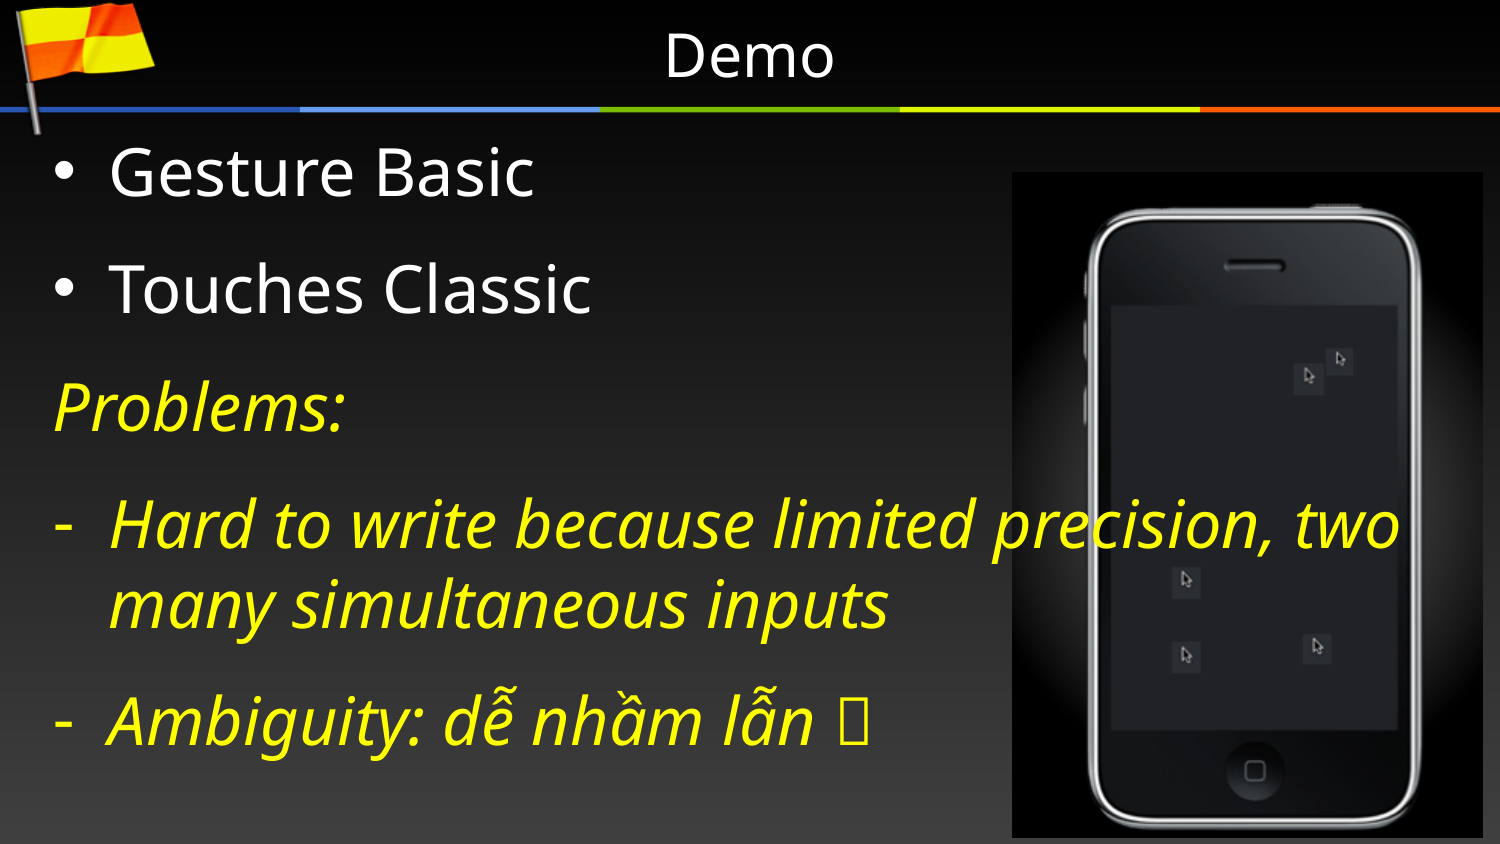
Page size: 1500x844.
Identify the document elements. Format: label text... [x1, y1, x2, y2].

picture [1012, 172, 1483, 839]
list Gesture Basic Touches Classic Problems: Hard to write because limited precision, two many simultaneous inputs Ambiguity: dễ nhầm lẫn  [37, 121, 1463, 799]
title Demo [37, 9, 1463, 98]
picture [0, 0, 175, 141]
